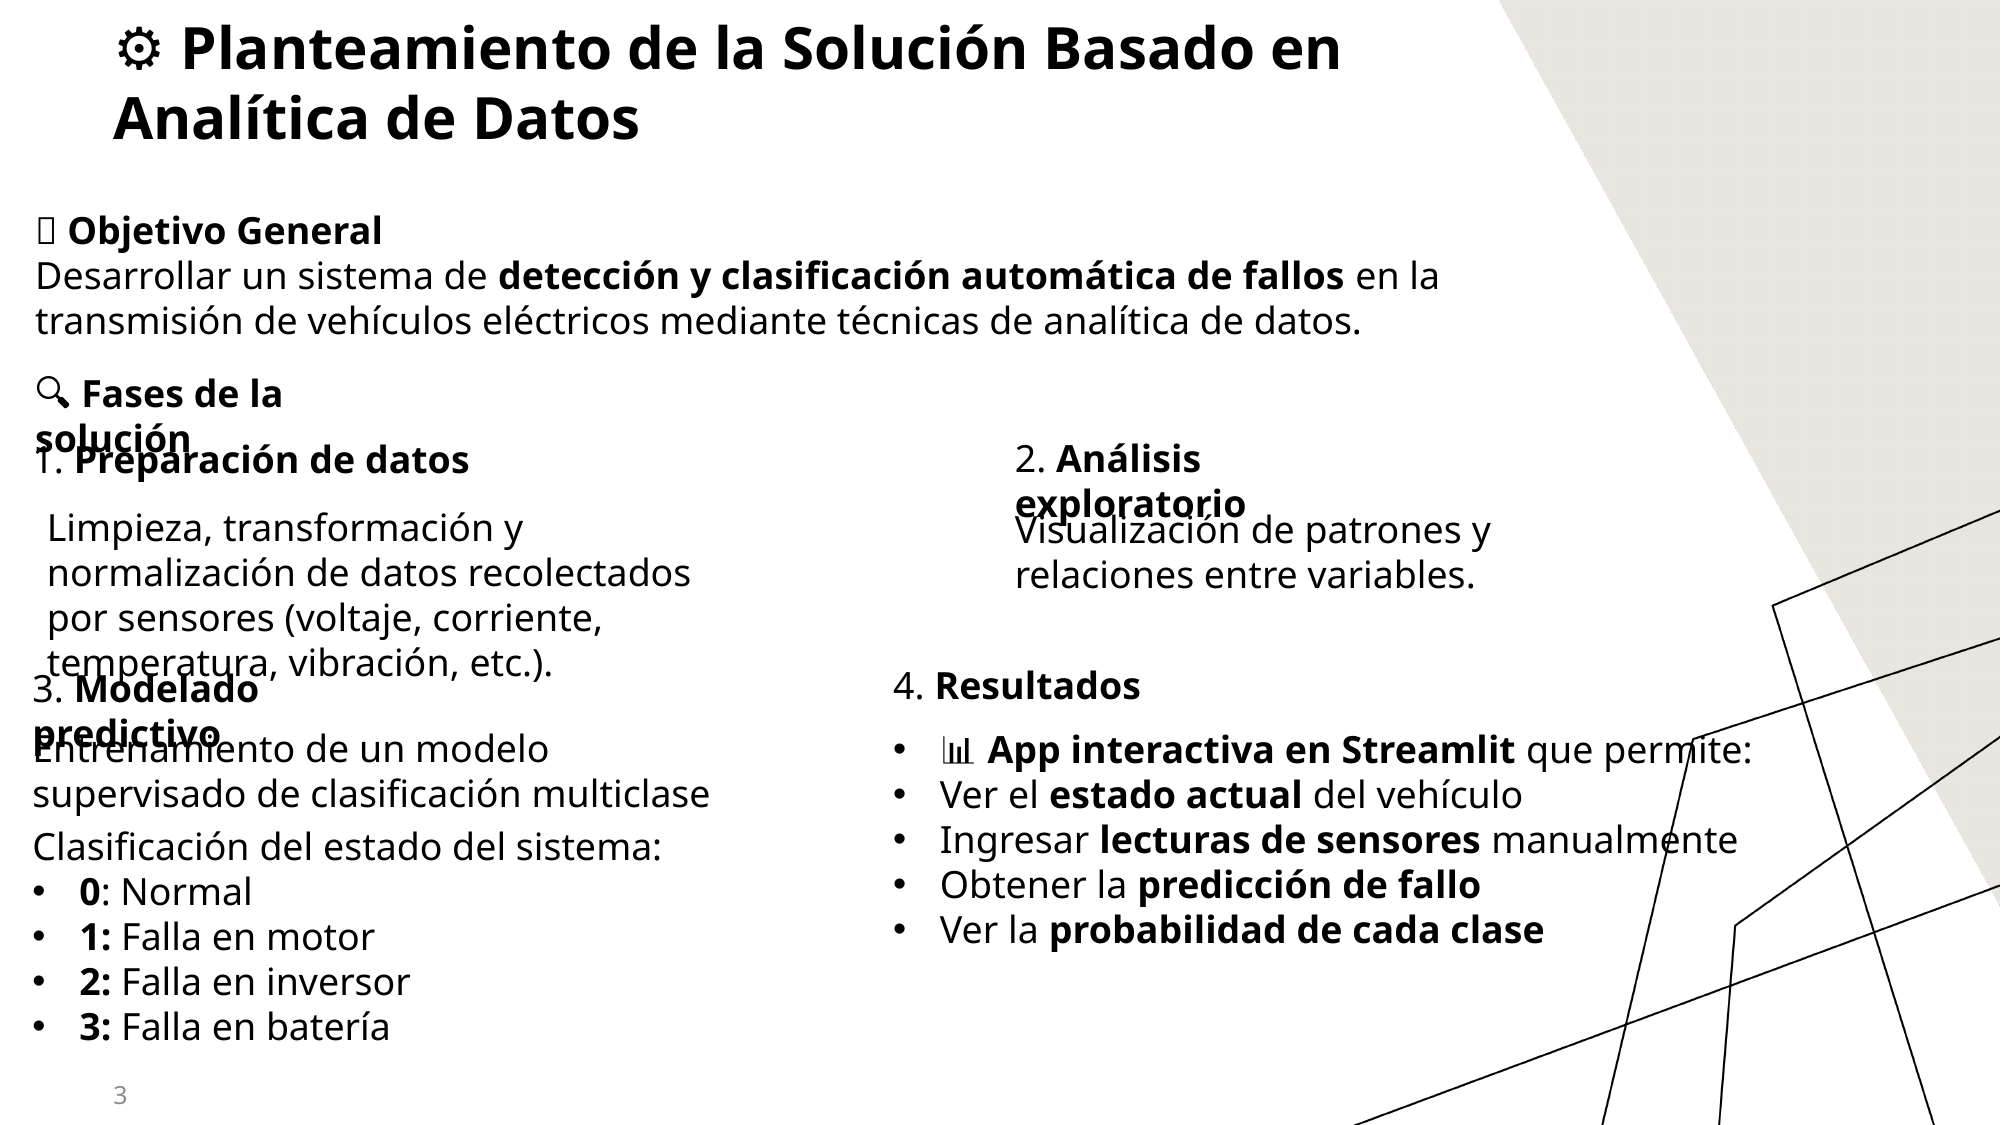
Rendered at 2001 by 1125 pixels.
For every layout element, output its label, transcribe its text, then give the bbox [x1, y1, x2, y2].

text_box 2. Análisis exploratorio [999, 428, 1413, 498]
text_box 🎯 Objetivo General Desarrollar un sistema de detección y clasificación automática de fallos en la transmisión de vehículos eléctricos mediante técnicas de analítica de datos. [20, 199, 1595, 350]
text_box 🔍 Fases de la solución [20, 362, 448, 428]
text_box Clasificación del estado del sistema: 0: Normal 1: Falla en motor 2: Falla en inversor 3: Falla en batería [17, 815, 740, 1100]
text_box 3. Modelado predictivo [17, 657, 430, 717]
text_box Visualización de patrones y relaciones entre variables. [999, 498, 1683, 604]
text_box Entrenamiento de un modelo supervisado de clasificación multiclase [17, 717, 763, 823]
text_box ⚙️ Planteamiento de la Solución Basado en Analítica de Datos [98, 3, 1391, 159]
picture [1281, 0, 2000, 1125]
text_box Limpieza, transformación y normalización de datos recolectados por sensores (voltaje, corriente, temperatura, vibración, etc.). [32, 496, 777, 691]
text_box 4. Resultados [878, 654, 1429, 715]
text_box 📊 App interactiva en Streamlit que permite: Ver el estado actual del vehículo Ingresar lecturas de sensores manualmente Obtener la predicción de fallo Ver la probabilidad de cada clase [878, 718, 1804, 959]
text_box 1. Preparación de datos [17, 428, 681, 489]
slide_number 3 [98, 1100, 202, 1121]
